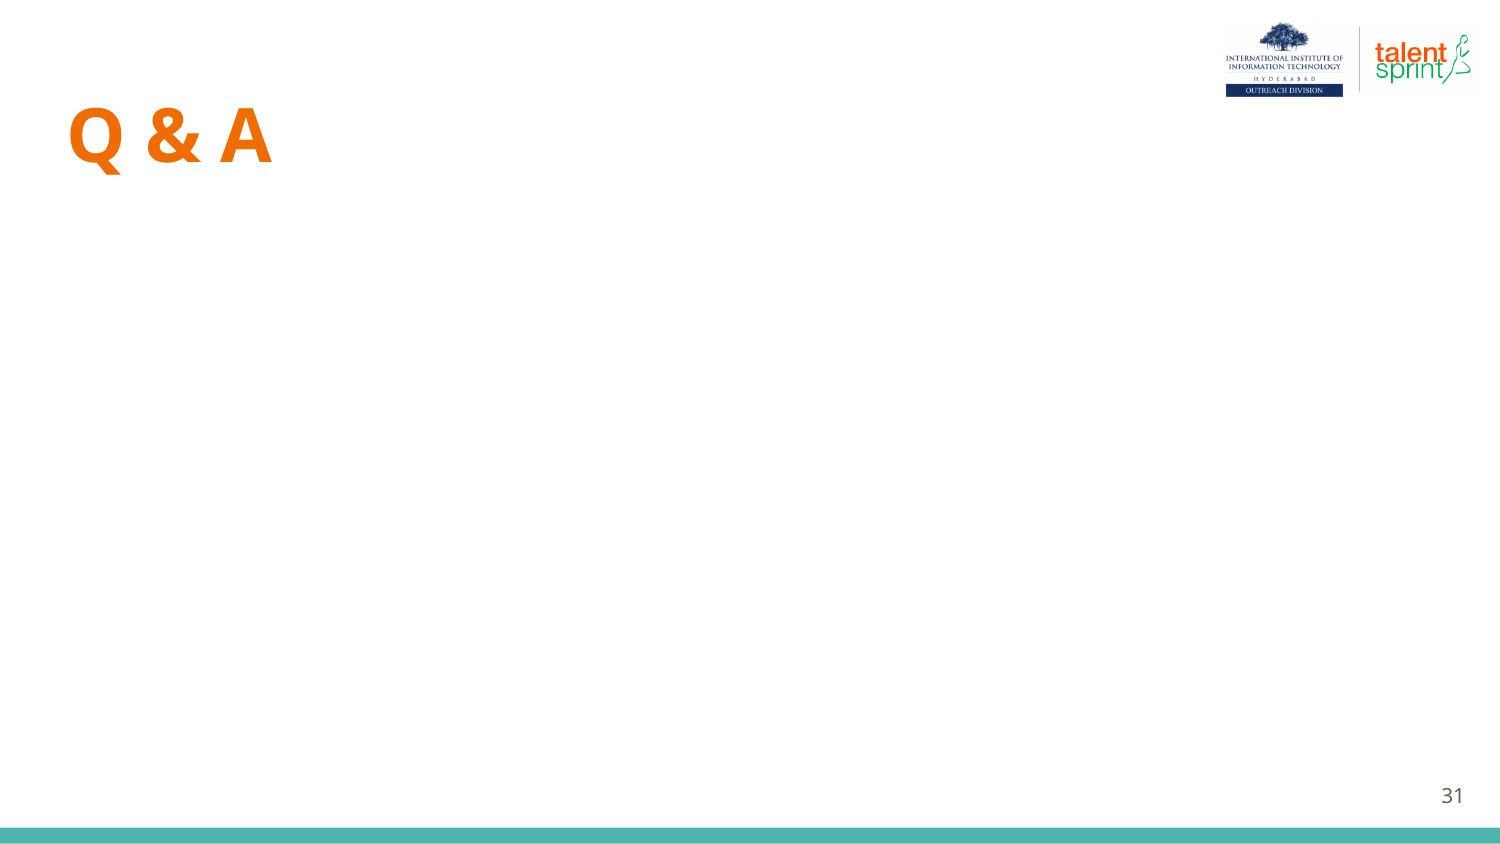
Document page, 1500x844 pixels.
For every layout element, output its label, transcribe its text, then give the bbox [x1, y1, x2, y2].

title Q & A [51, 72, 1449, 189]
slide_number ‹#› [1389, 764, 1480, 830]
picture [1220, 16, 1483, 100]
